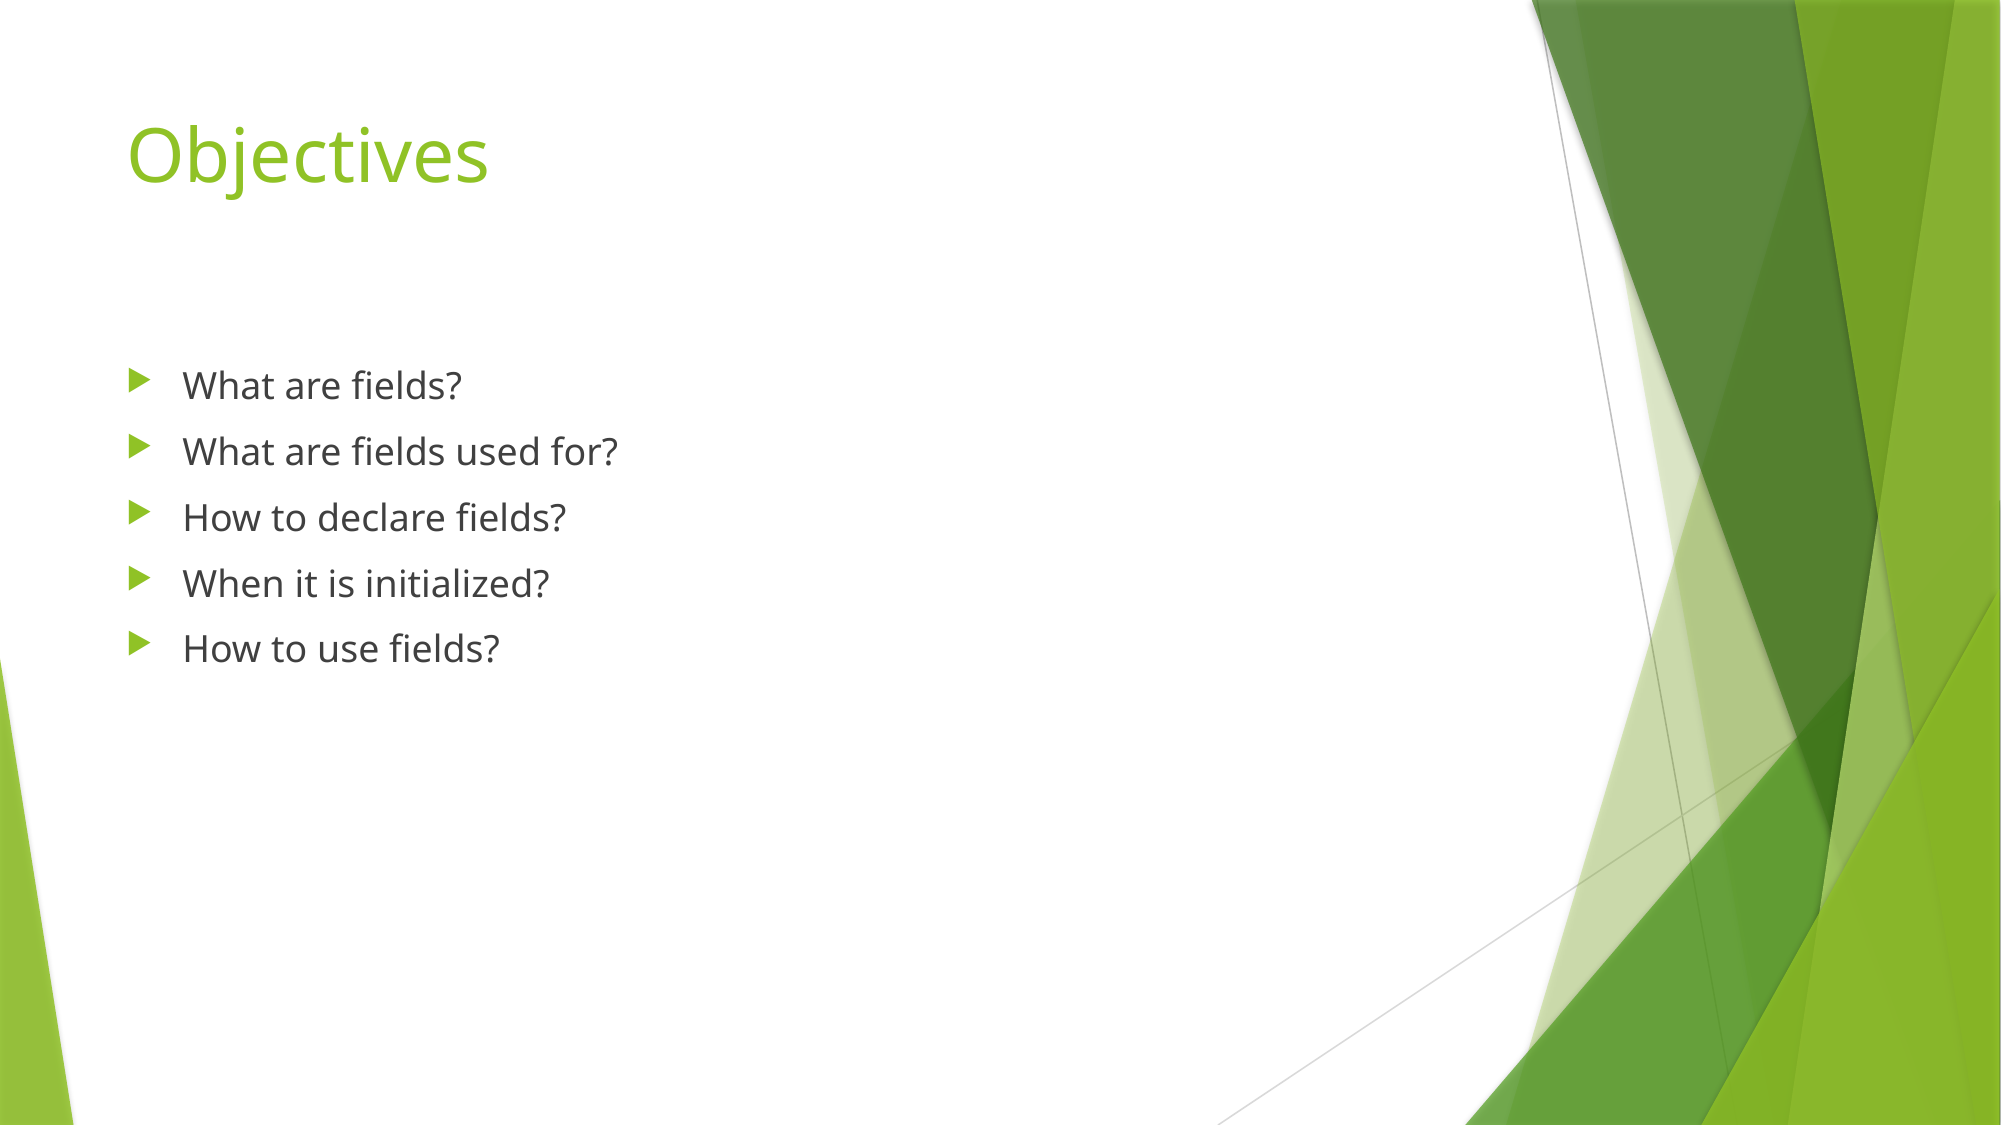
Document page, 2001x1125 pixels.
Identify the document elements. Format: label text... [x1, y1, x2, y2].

list What are fields? What are fields used for? How to declare fields? When it is initialized? How to use fields? [111, 354, 1522, 992]
title Objectives [111, 99, 1522, 317]
